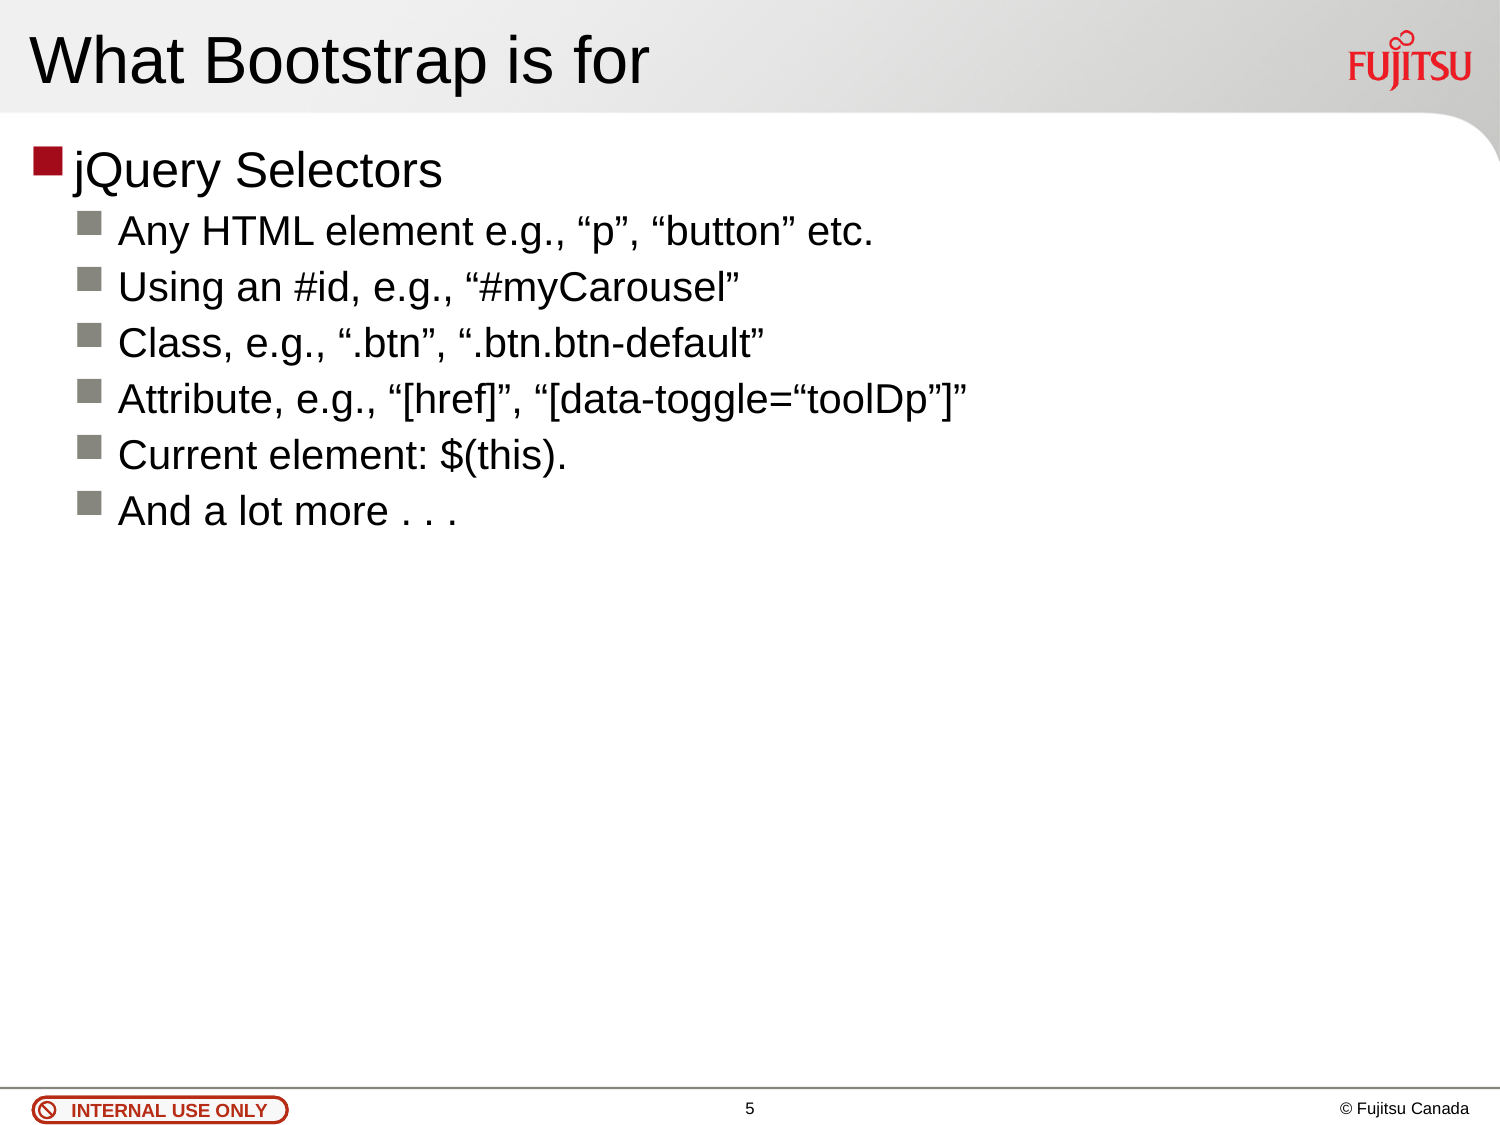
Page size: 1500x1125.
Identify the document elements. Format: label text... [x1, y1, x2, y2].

picture [0, 0, 1500, 176]
list jQuery Selectors Any HTML element e.g., “p”, “button” etc. Using an #id, e.g., “#myCarousel” Class, e.g., “.btn”, “.btn.btn-default” Attribute, e.g., “[href]”, “[data-toggle=“toolDp”]” Current element: $(this). And a lot more . . . [29, 137, 1471, 1059]
title What Bootstrap is for [29, 0, 1320, 115]
